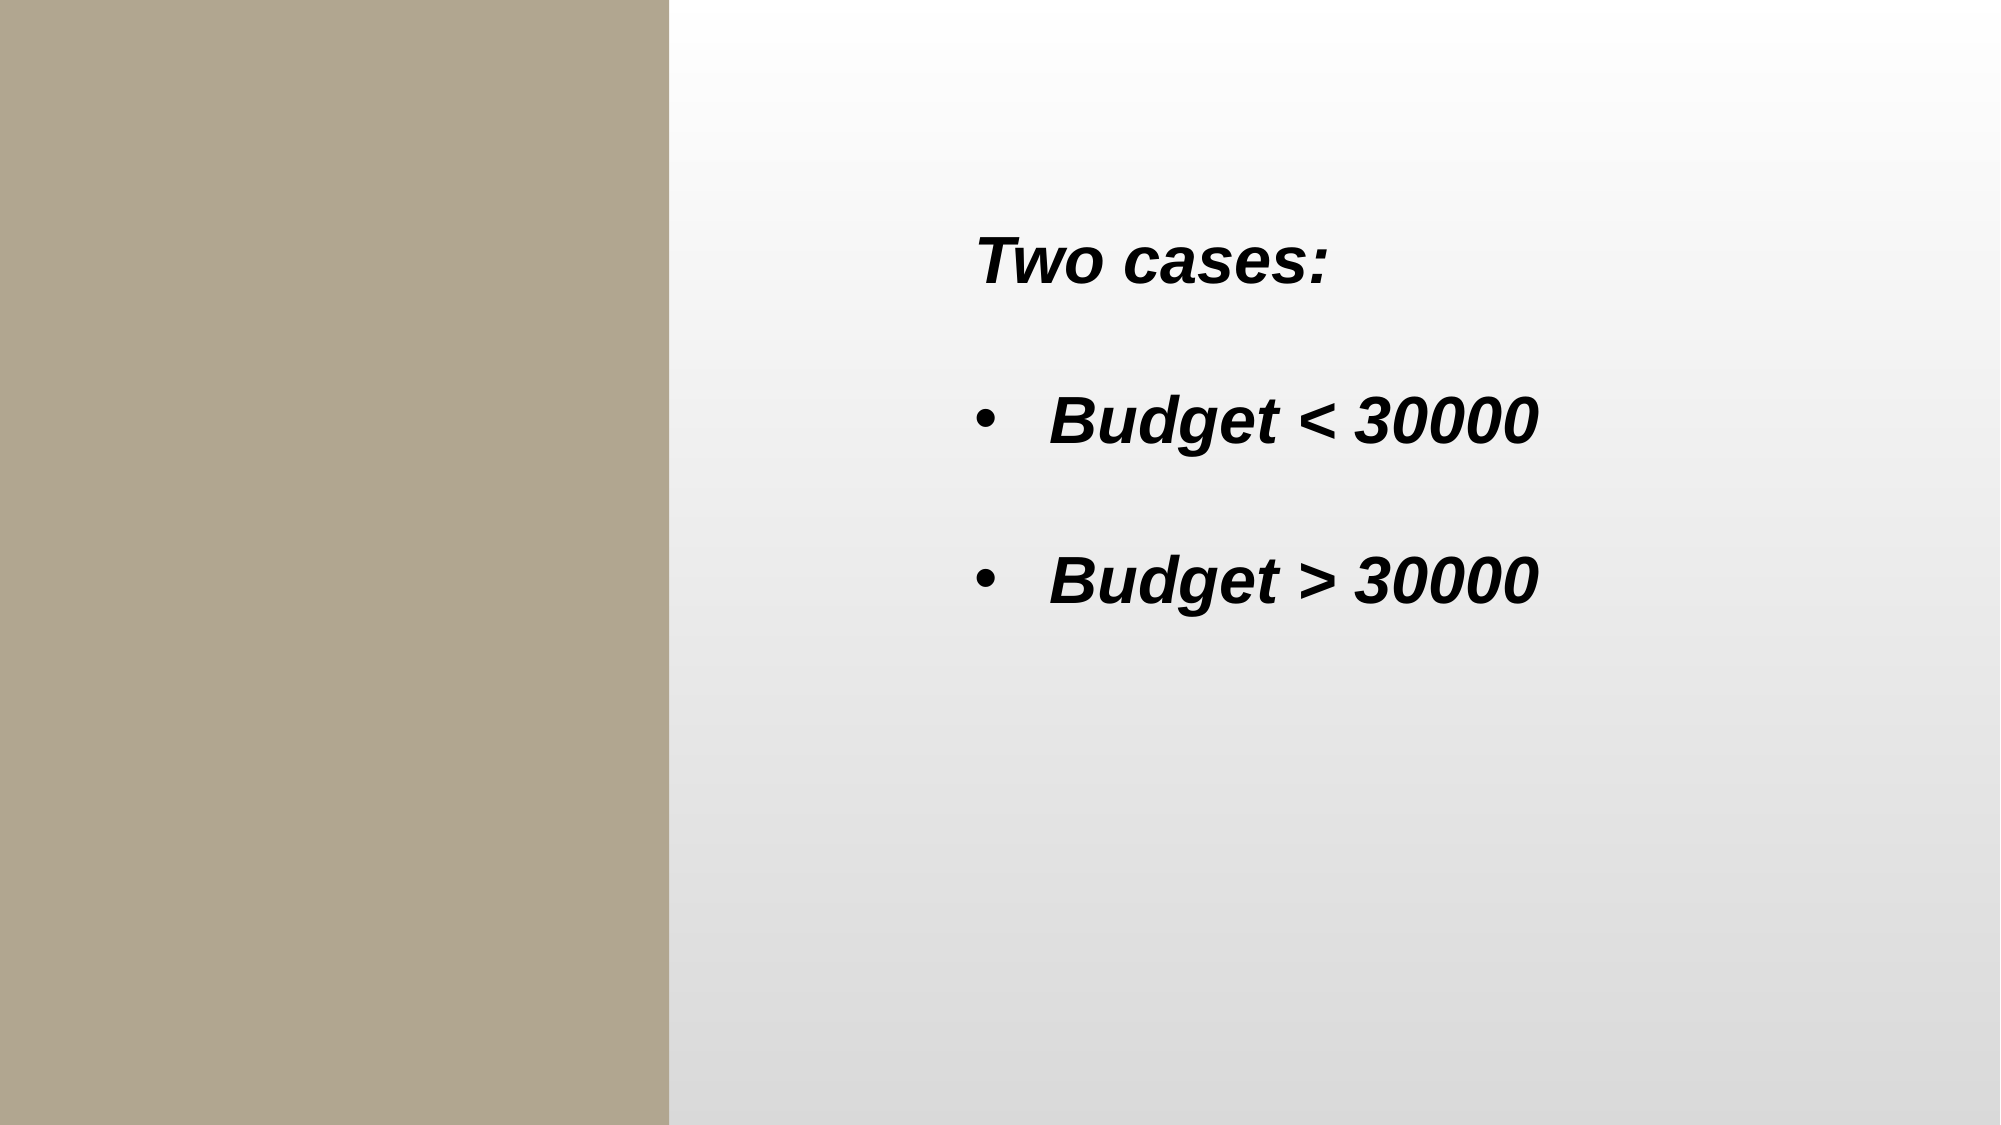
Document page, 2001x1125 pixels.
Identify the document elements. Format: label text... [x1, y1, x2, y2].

text_box [0, 0, 670, 1125]
text_box Two cases: Budget < 30000 Budget > 30000 [959, 209, 1865, 625]
